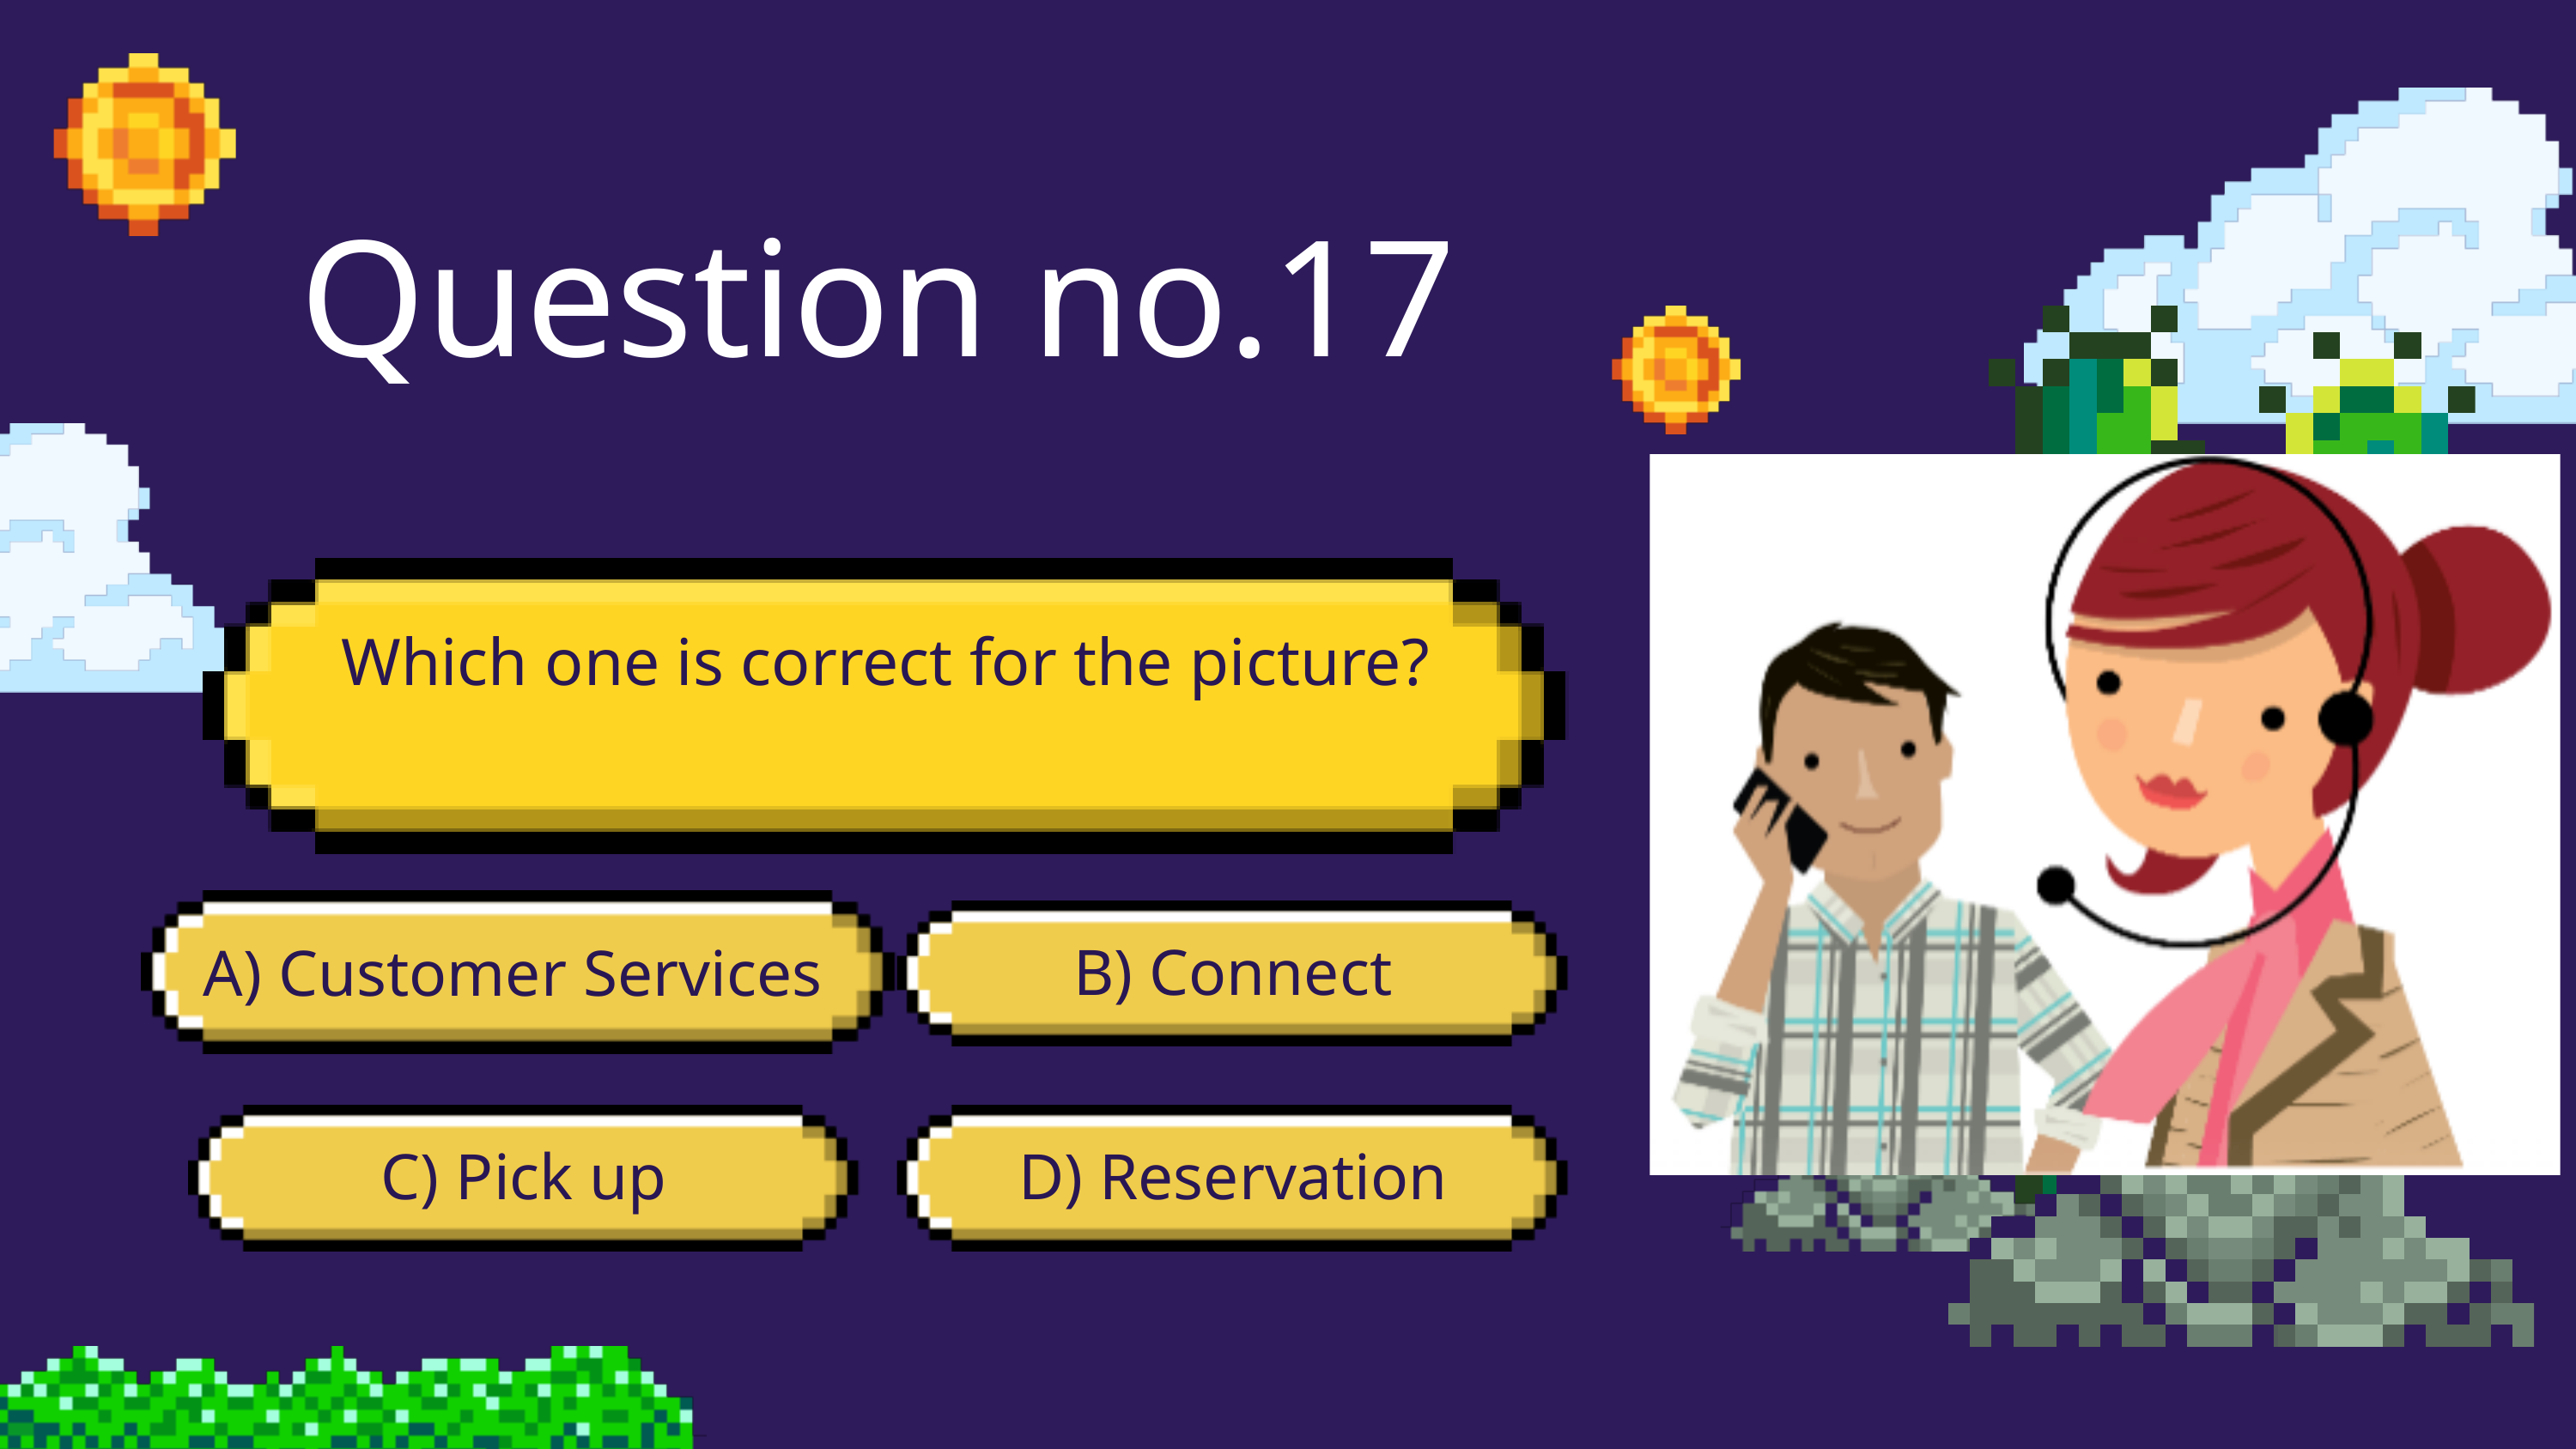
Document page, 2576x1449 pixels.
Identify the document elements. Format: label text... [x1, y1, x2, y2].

text_box B) Connect [984, 919, 1482, 1008]
text_box [896, 1105, 1570, 1252]
text_box A) Customer Services [166, 921, 860, 1009]
text_box [53, 53, 236, 236]
text_box [0, 1346, 707, 1449]
text_box Which one is correct for the picture? [309, 608, 1463, 699]
text_box [140, 890, 897, 1054]
text_box [203, 558, 1570, 854]
text_box [1612, 306, 1741, 435]
text_box Question no.17 [144, 225, 1613, 390]
text_box [188, 1105, 860, 1252]
text_box [1649, 454, 2561, 1175]
text_box [896, 900, 1570, 1046]
text_box [2024, 88, 2576, 424]
text_box [0, 423, 236, 693]
text_box D) Reservation [984, 1125, 1482, 1213]
text_box C) Pick up [276, 1125, 773, 1213]
text_box [1746, 306, 2476, 454]
text_box [1720, 1175, 1927, 1252]
text_box [1927, 1175, 2535, 1347]
